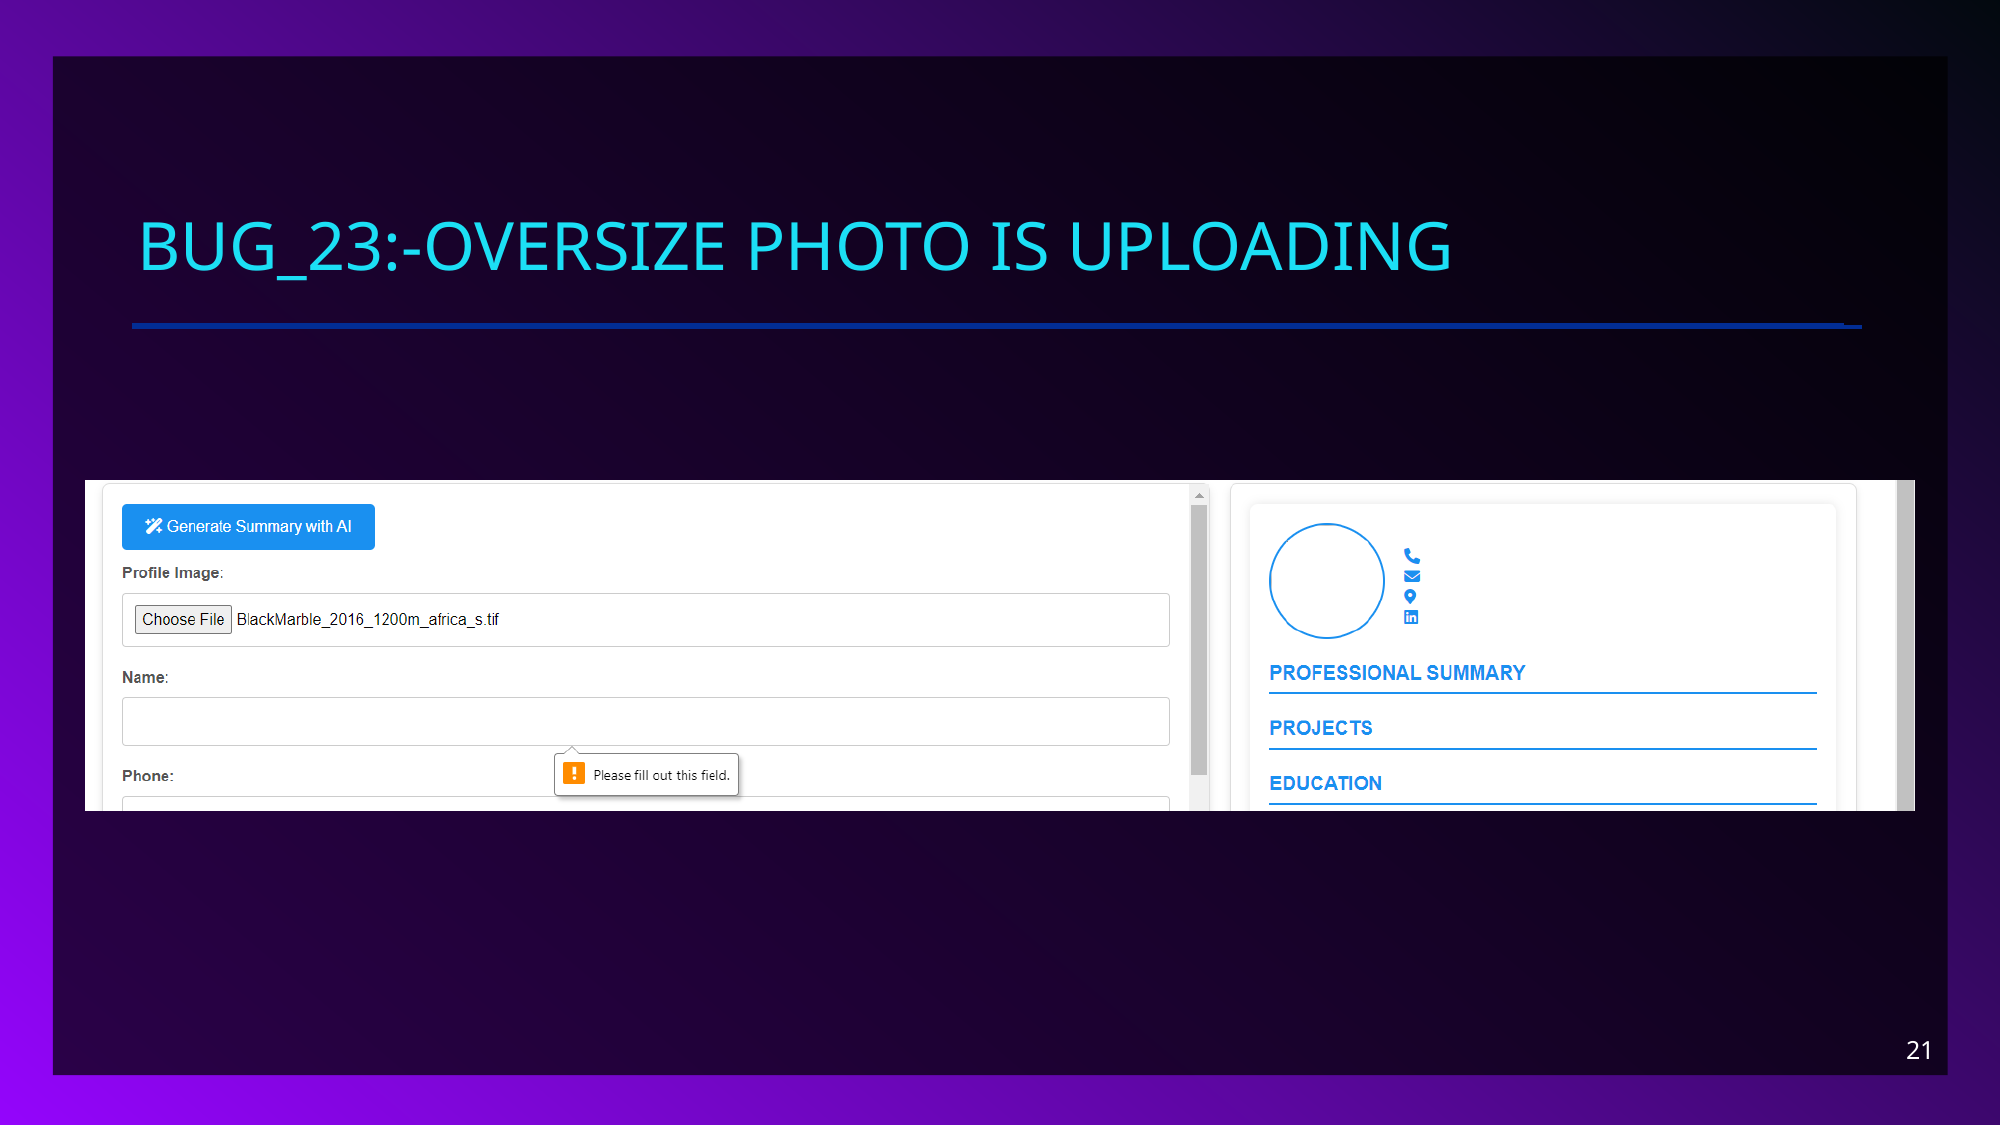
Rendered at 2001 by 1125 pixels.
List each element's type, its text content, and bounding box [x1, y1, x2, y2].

title Bug_23:-oversize photo is uploading [137, 105, 1862, 293]
slide_number 21 [1499, 1021, 1950, 1082]
picture [85, 480, 1915, 811]
